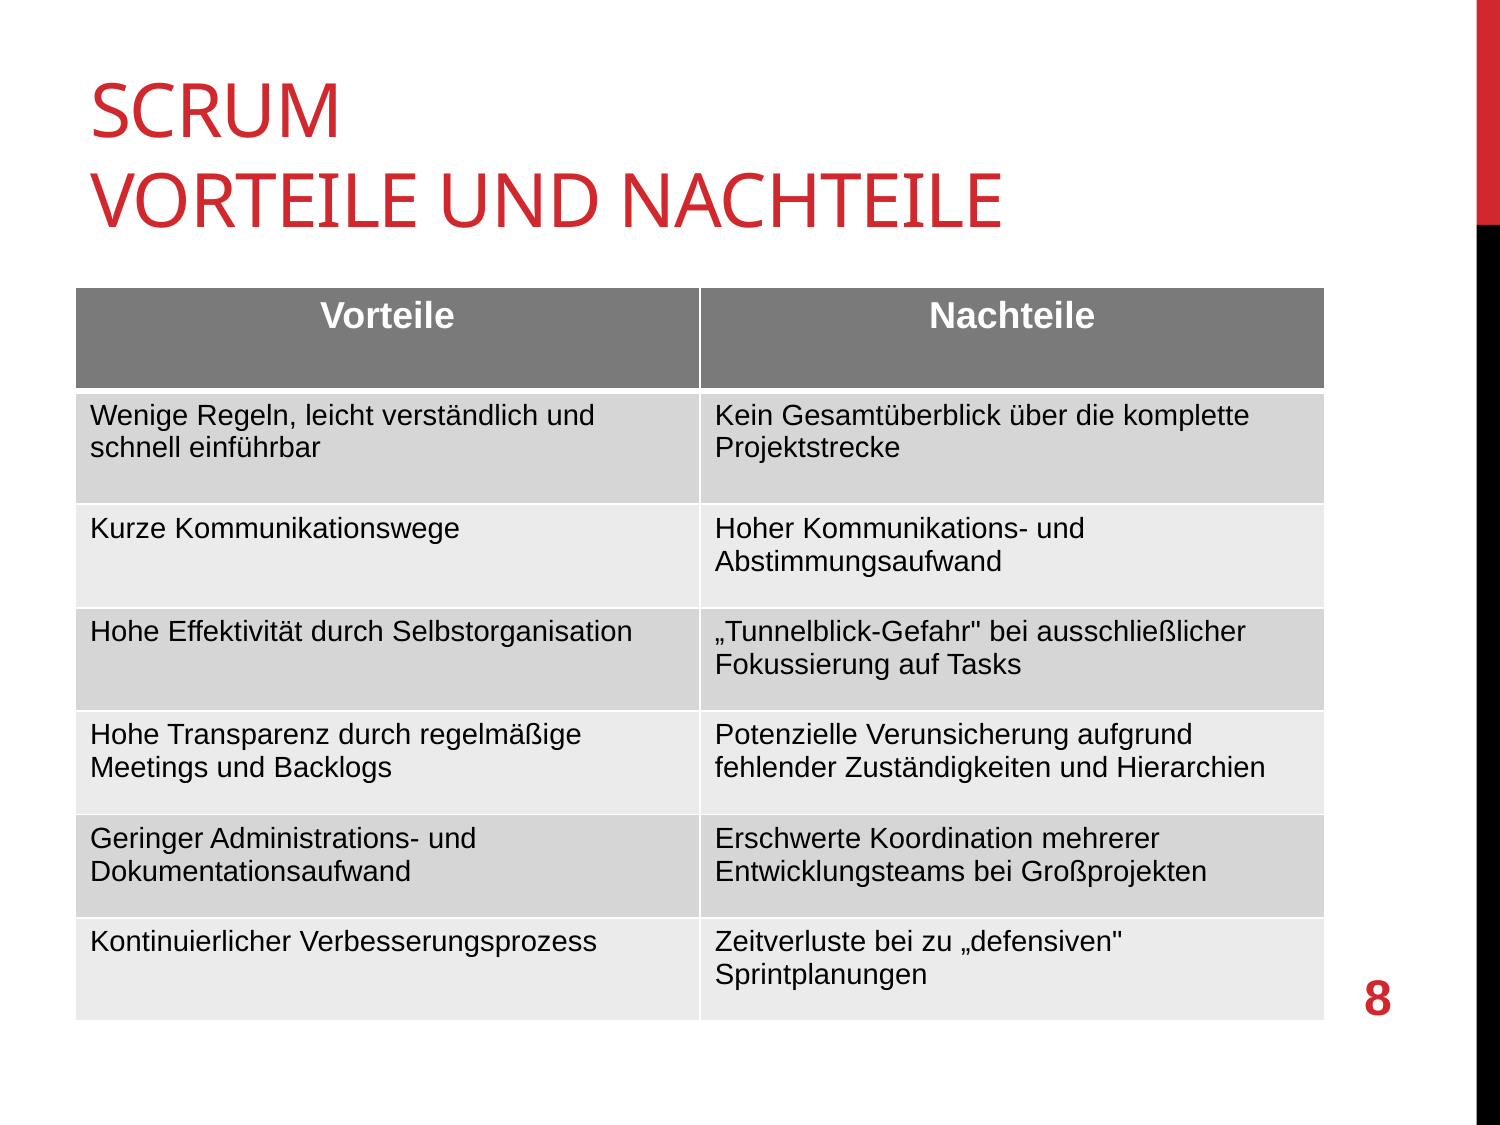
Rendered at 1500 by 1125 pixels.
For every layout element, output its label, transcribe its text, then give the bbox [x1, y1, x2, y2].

table_cell Kein Gesamtüberblick über die komplette Projektstrecke [701, 394, 1324, 503]
table_cell Erschwerte Koordination mehrerer Entwicklungsteams bei Großprojekten [701, 815, 1324, 917]
table_cell Hoher Kommunikations- und Abstimmungsaufwand [701, 505, 1324, 607]
table_cell „Tunnelblick-Gefahr" bei ausschließlicher Fokussierung auf Tasks [701, 609, 1324, 710]
slide_number 8 [1349, 965, 1500, 1026]
table_cell Kurze Kommunikationswege [76, 505, 699, 607]
table_cell Kontinuierlicher Verbesserungsprozess [76, 919, 699, 1020]
table_header Nachteile [701, 288, 1324, 388]
table_cell Hohe Transparenz durch regelmäßige Meetings und Backlogs [76, 712, 699, 814]
table_cell Geringer Administrations- und Dokumentationsaufwand [76, 815, 699, 917]
table_cell Wenige Regeln, leicht verständlich und schnell einführbar [76, 394, 699, 503]
table_cell Zeitverluste bei zu „defensiven" Sprintplanungen [701, 919, 1324, 1020]
table_header Vorteile [76, 288, 699, 388]
table_cell Potenzielle Verunsicherung aufgrund fehlender Zuständigkeiten und Hierarchien [701, 712, 1324, 814]
table_cell Hohe Effektivität durch Selbstorganisation [76, 609, 699, 710]
title Scrum Vorteile und Nachteile [75, 25, 1329, 250]
